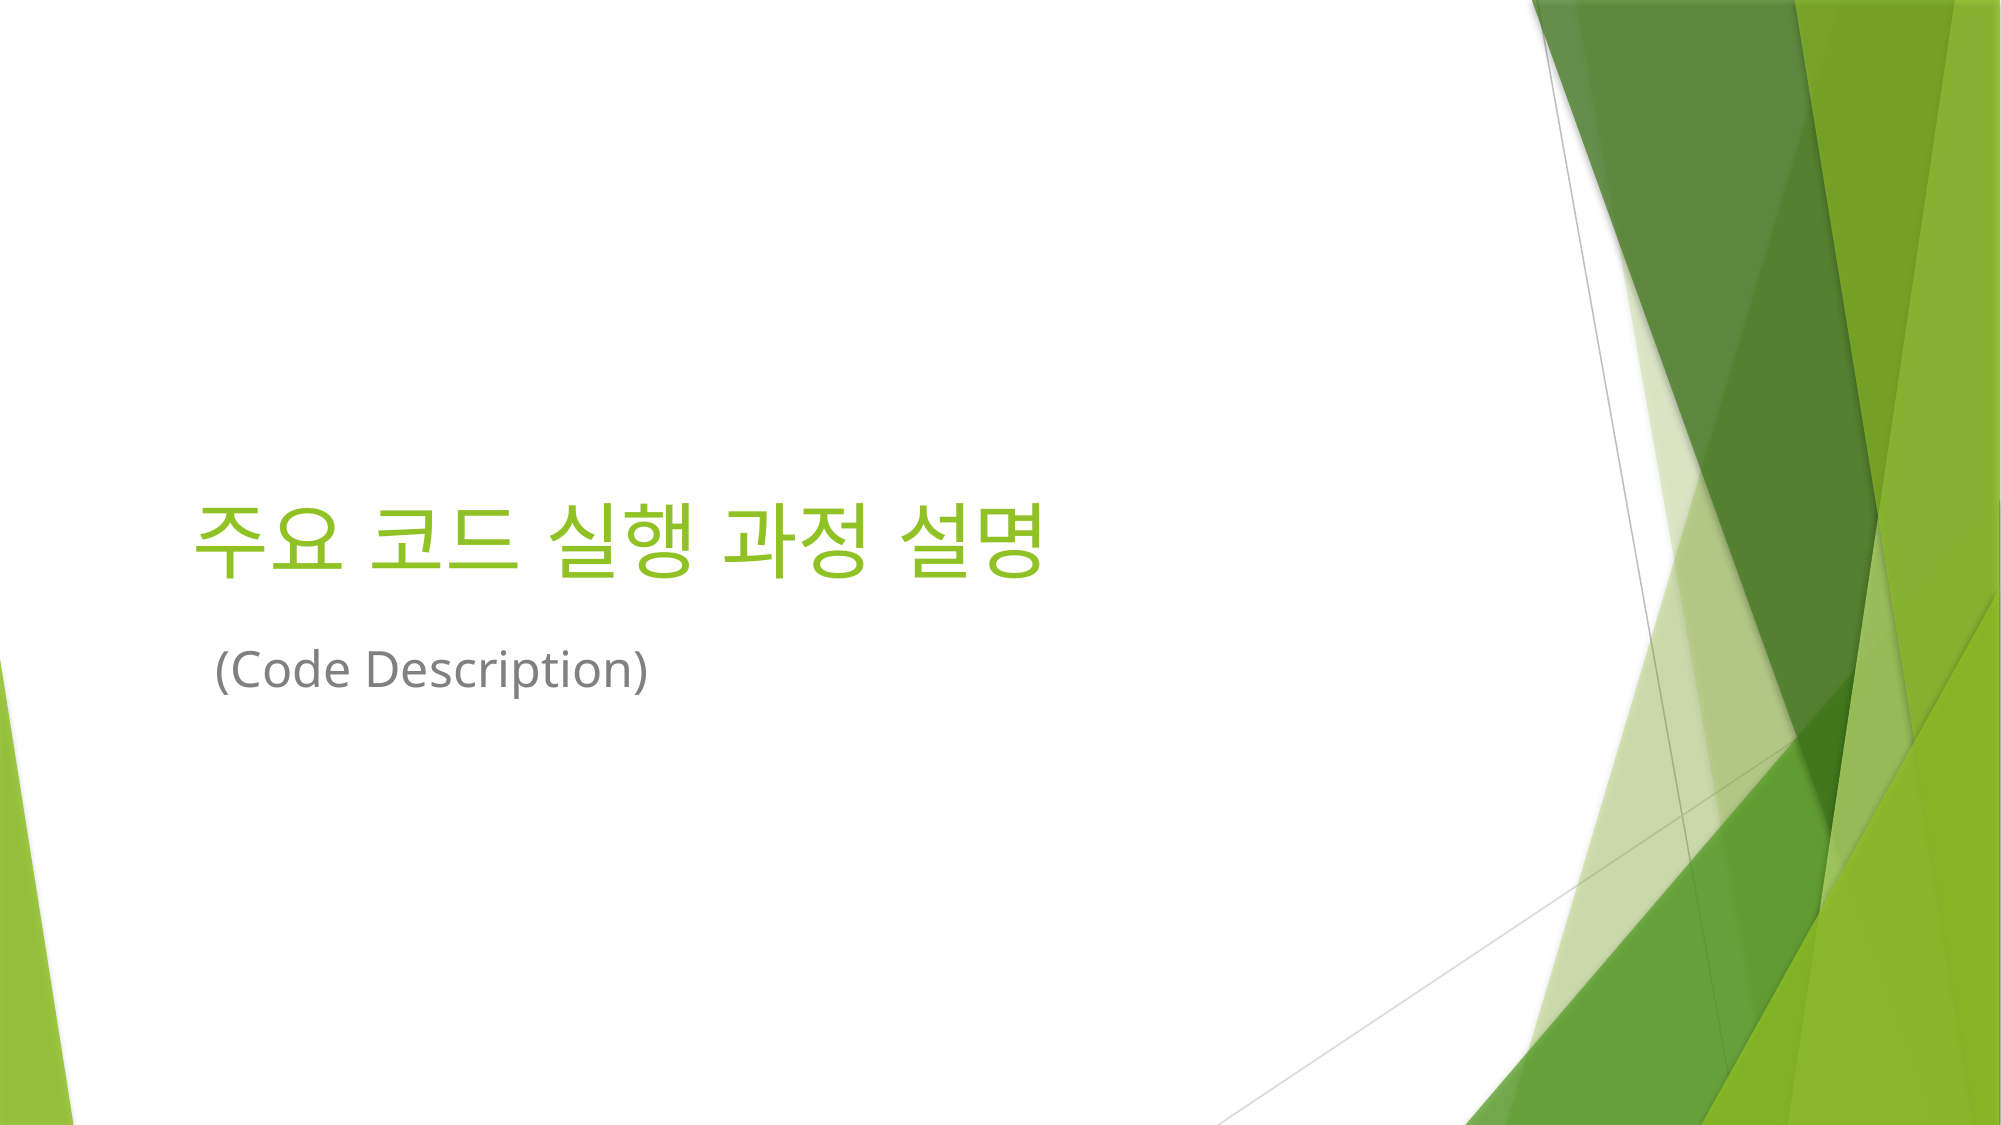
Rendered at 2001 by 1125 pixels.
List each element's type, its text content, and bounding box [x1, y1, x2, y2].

title 주요 코드 실행 과정 설명 [177, 429, 1317, 597]
list (Code Description) [200, 630, 911, 772]
